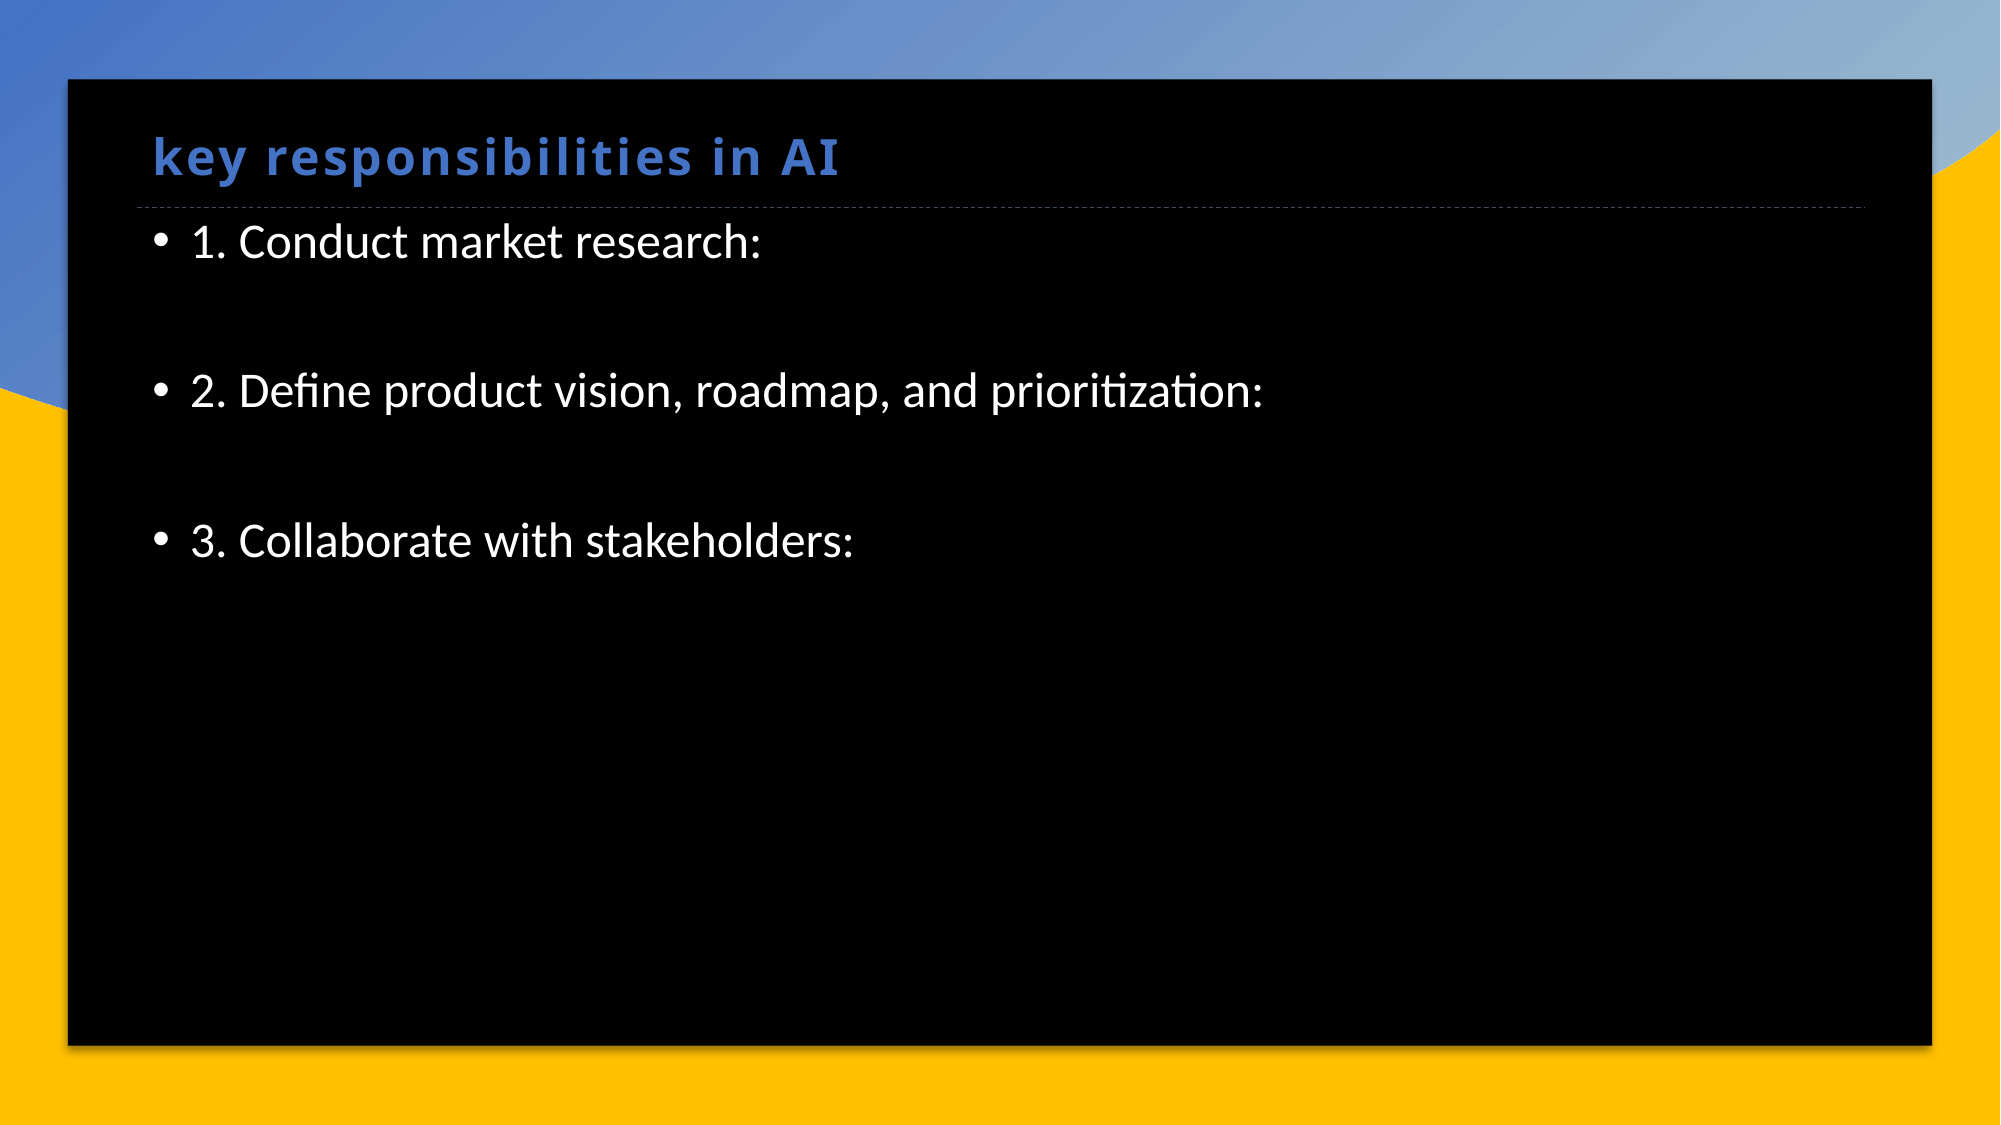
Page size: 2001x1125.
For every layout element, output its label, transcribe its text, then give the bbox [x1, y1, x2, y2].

list 1. Conduct market research: 2. Define product vision, roadmap, and prioritization: 3. Collaborate with stakeholders: [137, 207, 1864, 1014]
title key responsibilities in AI [137, 111, 1863, 207]
